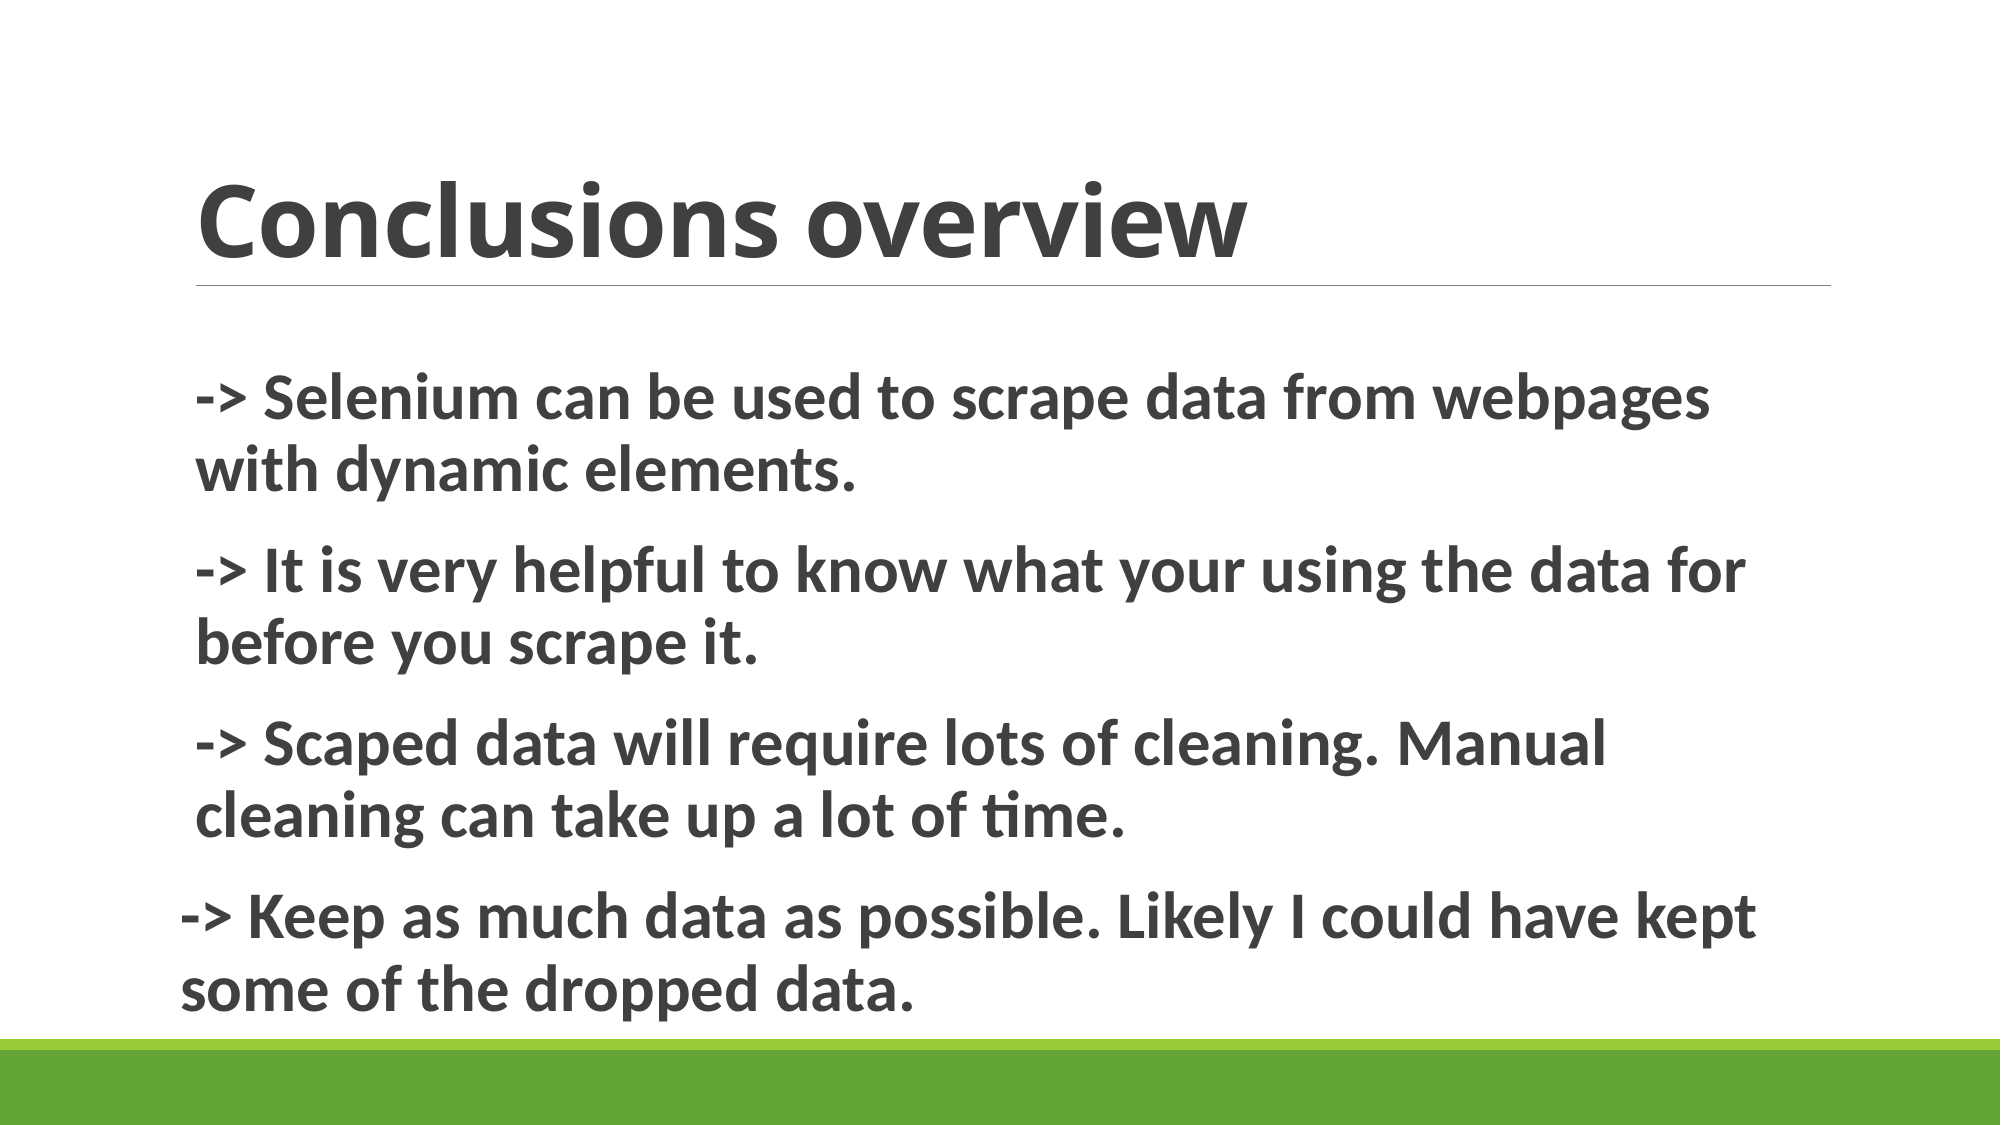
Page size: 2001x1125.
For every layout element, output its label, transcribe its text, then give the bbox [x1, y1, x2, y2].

list -> Selenium can be used to scrape data from webpages with dynamic elements. -> It is very helpful to know what your using the data for before you scrape it. -> Scaped data will require lots of cleaning. Manual cleaning can take up a lot of time. -> Keep as much data as possible. Likely I could have kept some of the dropped data. [180, 244, 1830, 1078]
title Conclusions overview [180, 47, 1830, 244]
